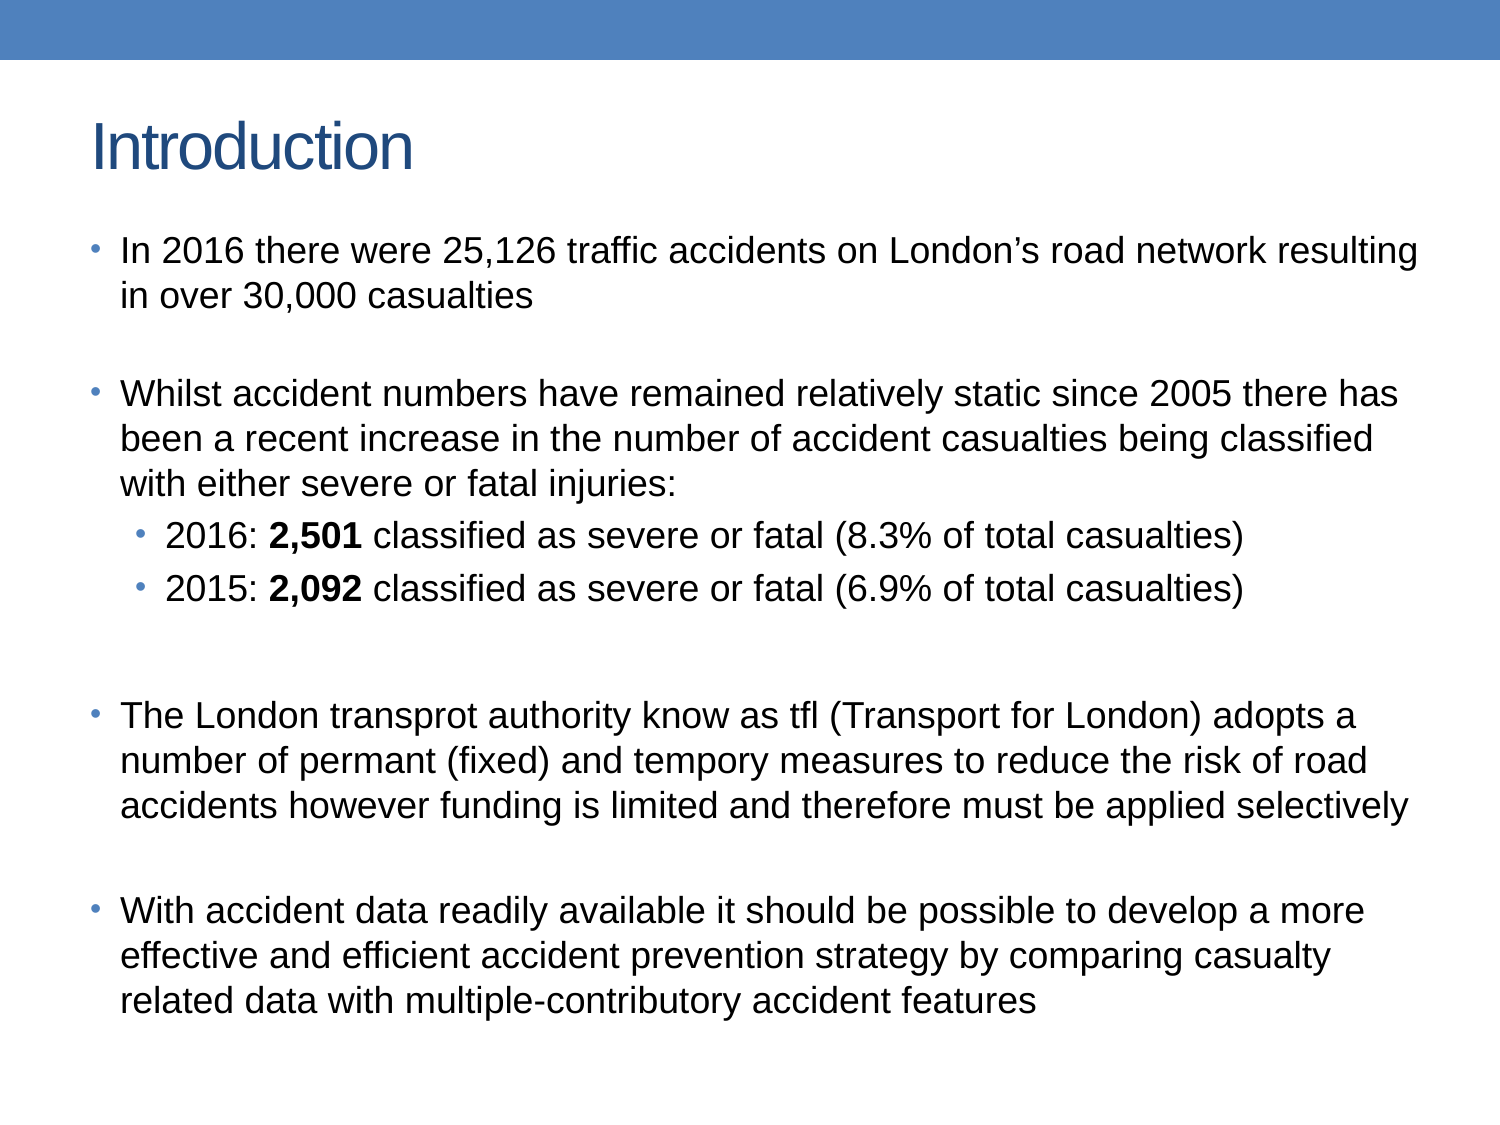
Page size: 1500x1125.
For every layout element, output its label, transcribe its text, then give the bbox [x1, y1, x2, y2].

list In 2016 there were 25,126 traffic accidents on London’s road network resulting in over 30,000 casualties Whilst accident numbers have remained relatively static since 2005 there has been a recent increase in the number of accident casualties being classified with either severe or fatal injuries: 2016: 2,501 classified as severe or fatal (8.3% of total casualties) 2015: 2,092 classified as severe or fatal (6.9% of total casualties) The London transprot authority know as tfl (Transport for London) adopts a number of permant (fixed) and tempory measures to reduce the risk of road accidents however funding is limited and therefore must be applied selectively With accident data readily available it should be possible to develop a more effective and efficient accident prevention strategy by comparing casualty related data with multiple-contributory accident features [75, 218, 1445, 1019]
title Introduction [75, 61, 1425, 218]
